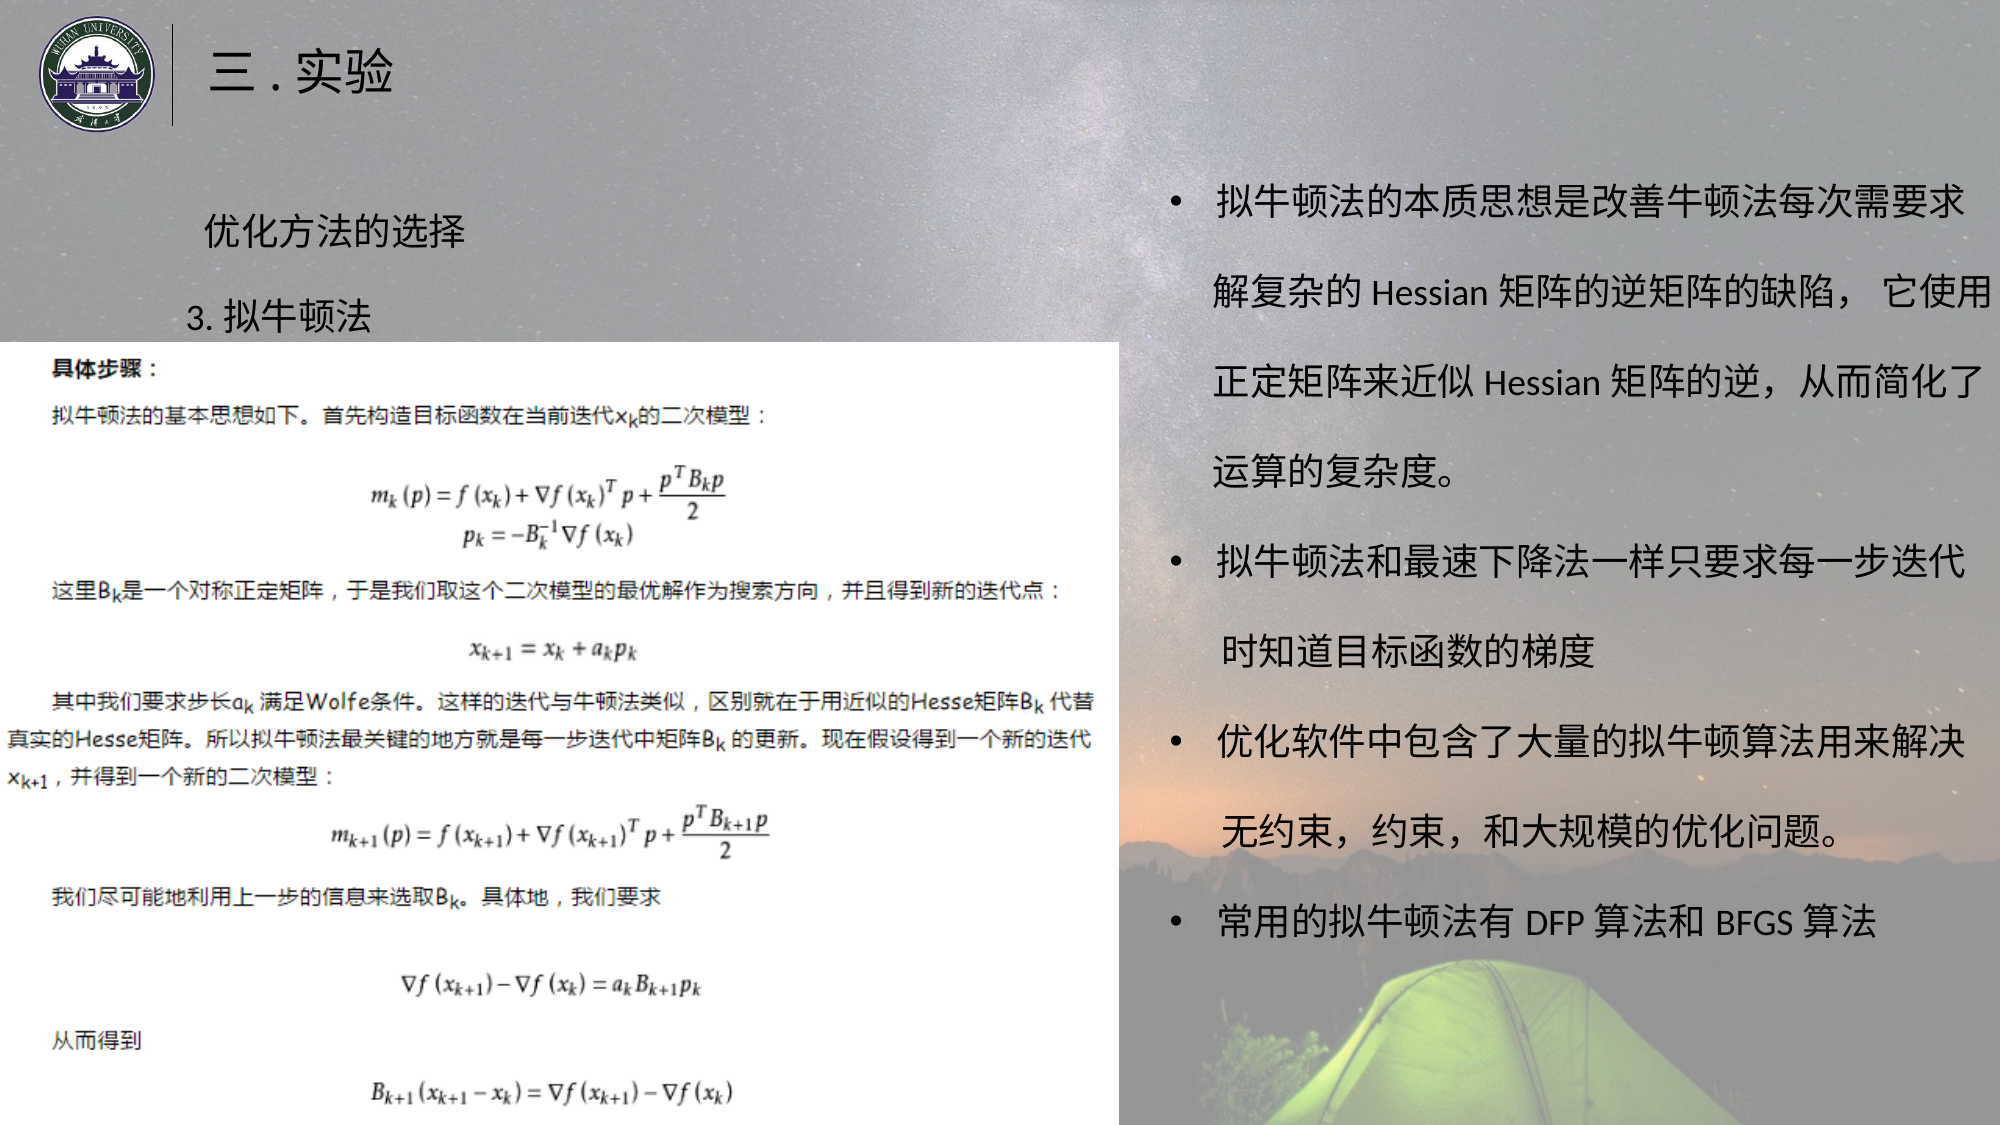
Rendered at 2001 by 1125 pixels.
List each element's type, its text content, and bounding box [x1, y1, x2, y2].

text_box 三.实验 [192, 39, 1074, 169]
text_box 3.拟牛顿法 [170, 285, 388, 342]
text_box 优化方法的选择 [171, 155, 481, 261]
picture [0, 342, 1119, 1125]
text_box 拟牛顿法的本质思想是改善牛顿法每次需要求 解复杂的Hessian矩阵的逆矩阵的缺陷， 它使用 正定矩阵来近似Hessian矩阵的逆，从而简化了 运算的复杂度。 拟牛顿法和最速下降法一样只要求每一步迭代 时知道目标函数的梯度 优化软件中包含了大量的拟牛顿算法用来解决 无约束，约束，和大规模的优化问题。 常用的拟牛顿法有DFP算法和BFGS算法 [1154, 125, 2000, 951]
picture [37, 0, 155, 156]
